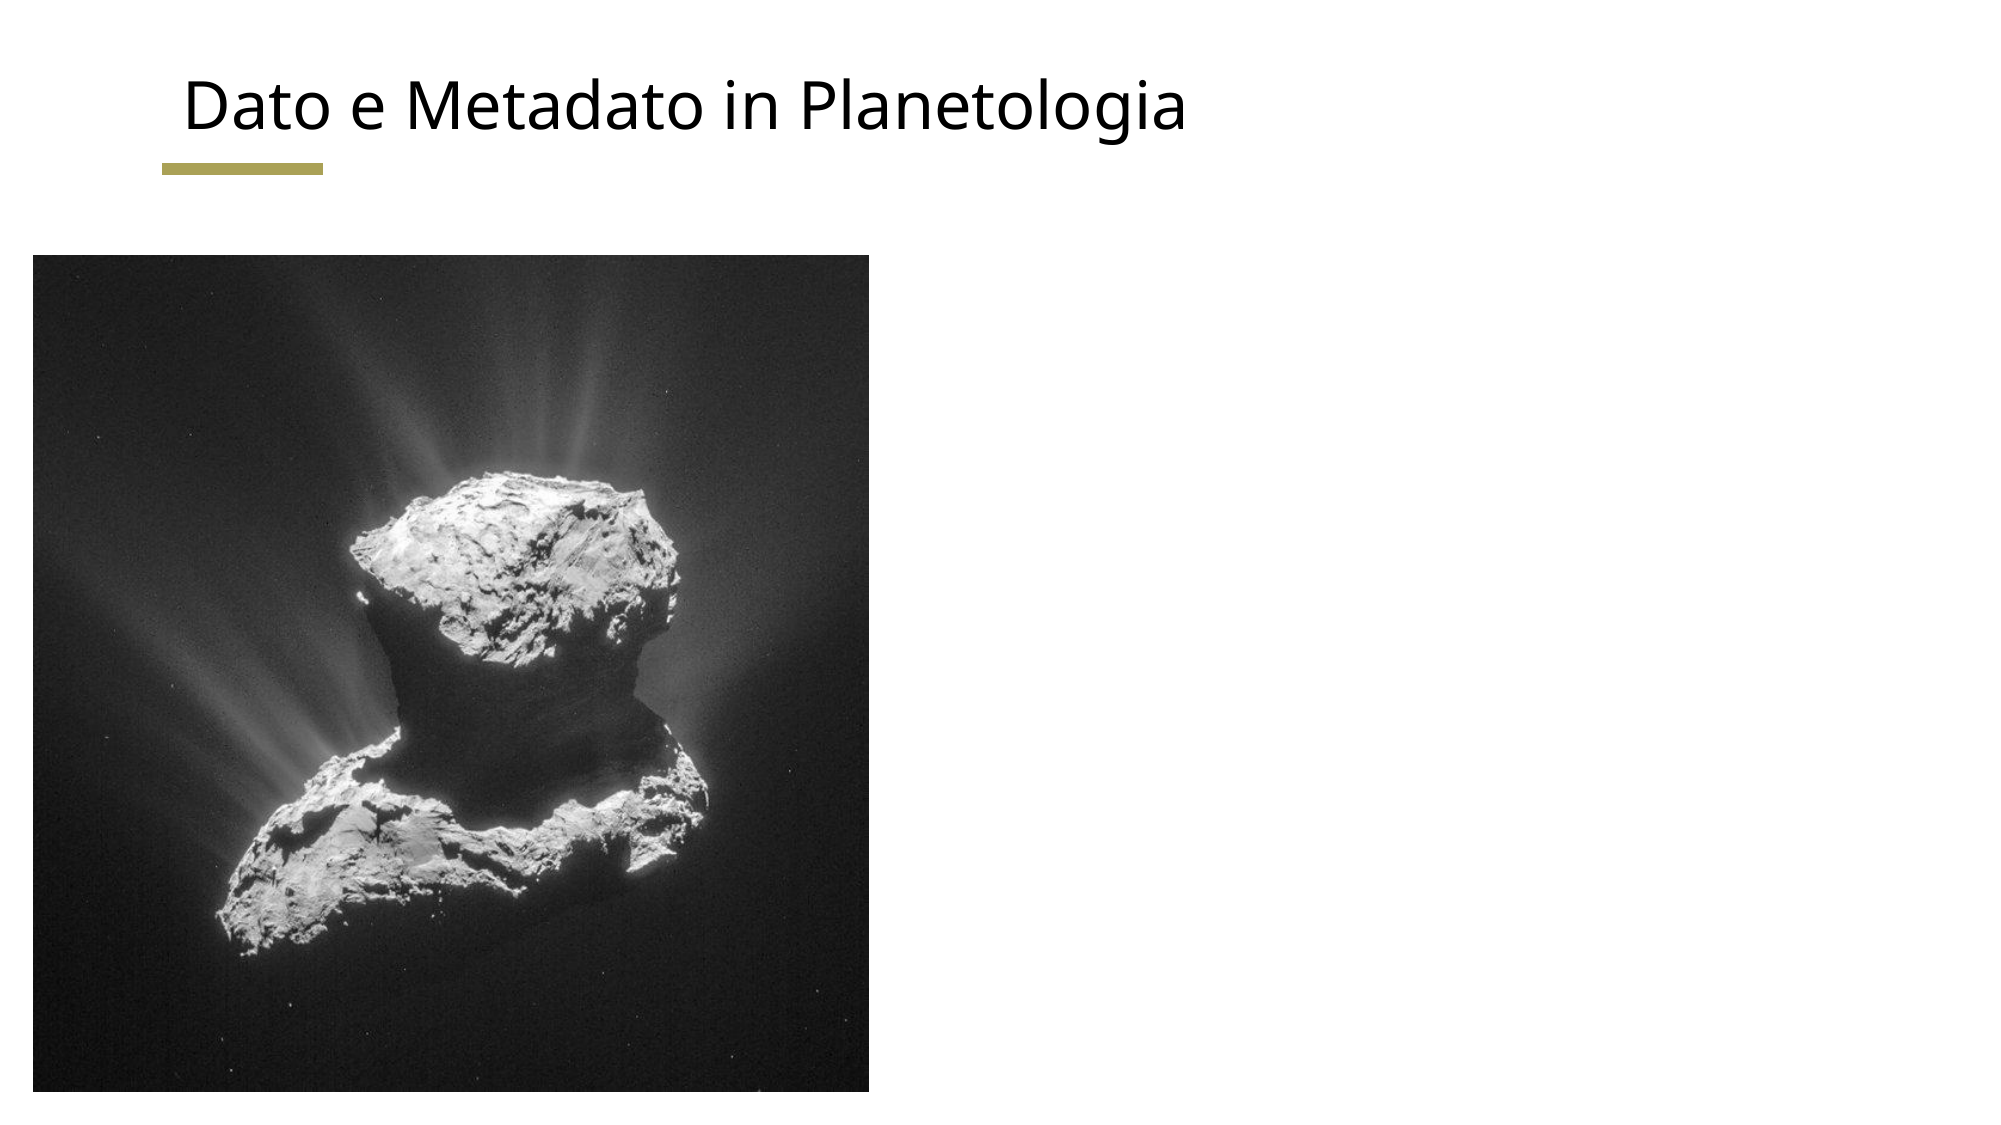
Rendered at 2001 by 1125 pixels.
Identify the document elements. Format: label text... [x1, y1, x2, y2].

picture [33, 255, 869, 1092]
title Dato e Metadato in Planetologia [162, 42, 1863, 163]
